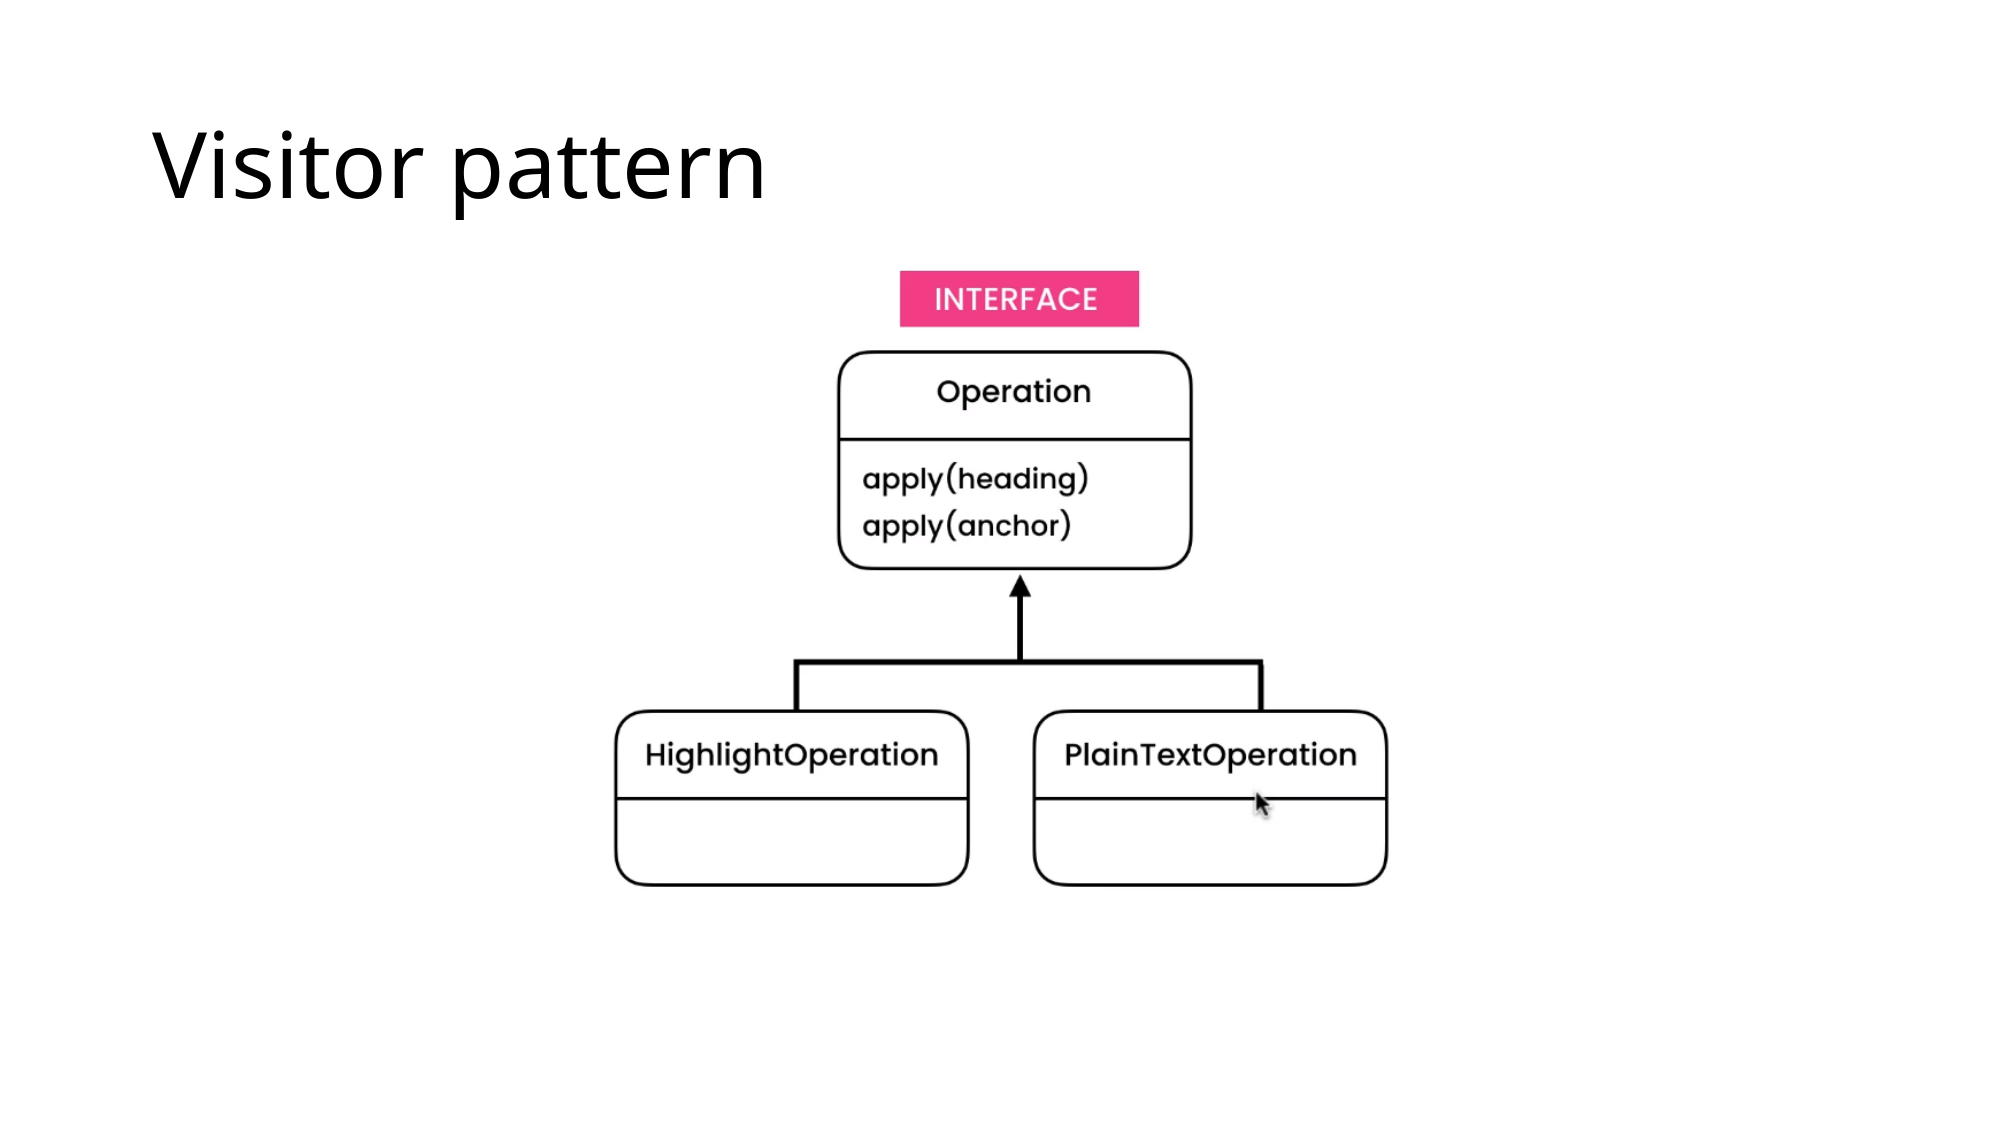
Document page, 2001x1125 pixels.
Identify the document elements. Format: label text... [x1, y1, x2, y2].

picture [447, 241, 1522, 949]
title Visitor pattern [137, 59, 1863, 278]
